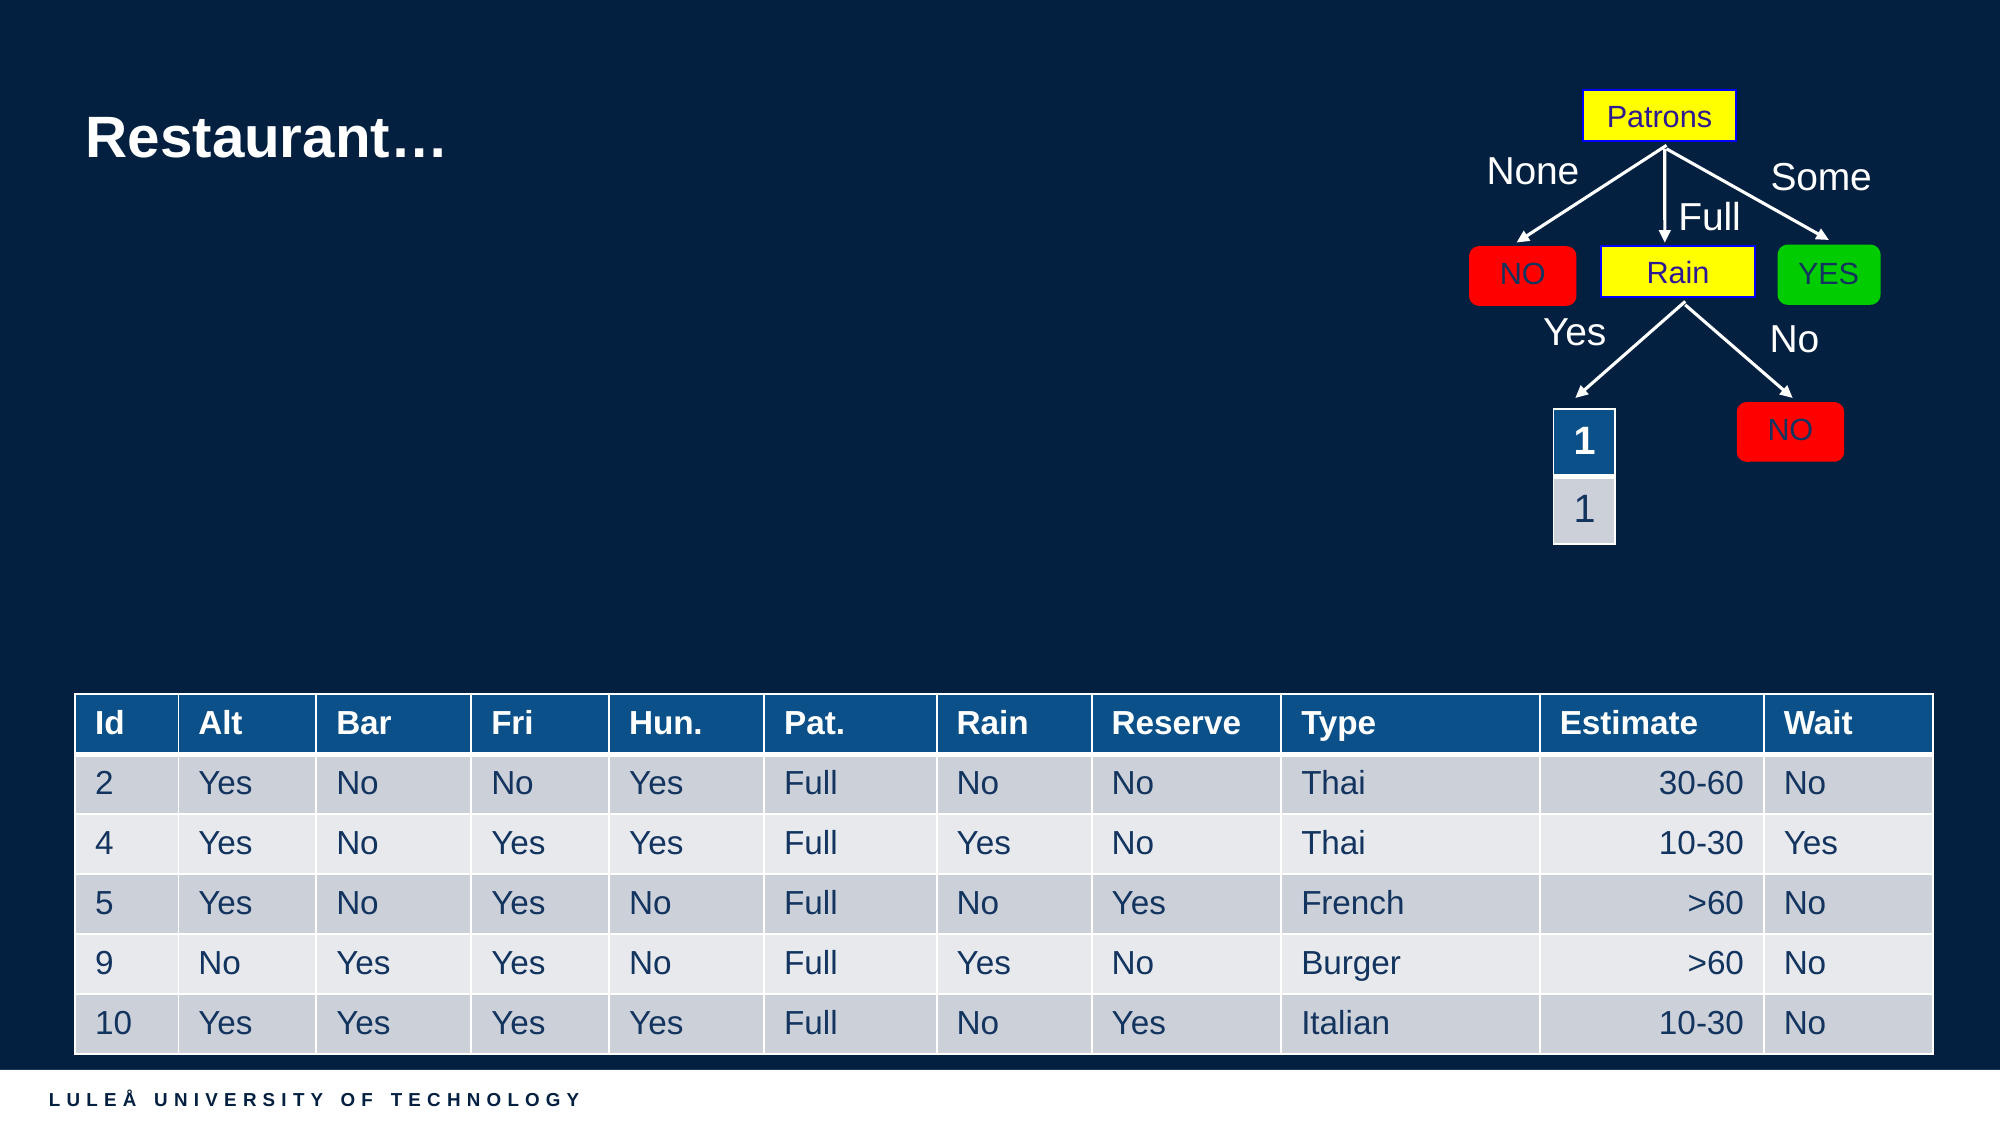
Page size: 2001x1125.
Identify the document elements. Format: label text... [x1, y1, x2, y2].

table_cell No [317, 875, 470, 933]
text_box None [1471, 138, 1595, 200]
table_cell Thai [1282, 757, 1539, 813]
title Restaurant… [70, 39, 1930, 238]
table_cell Yes [179, 995, 315, 1053]
table_cell No [938, 757, 1091, 813]
table_cell Full [765, 757, 936, 813]
table_cell No [1093, 757, 1280, 813]
table_cell No [317, 815, 470, 873]
table_cell 1 [1554, 479, 1614, 543]
table_cell Yes [179, 757, 315, 813]
table_header Fri [472, 695, 608, 752]
table_header Hun. [610, 695, 763, 752]
table_cell Burger [1282, 935, 1539, 993]
table_cell Yes [610, 757, 763, 813]
table_cell >60 [1541, 875, 1763, 933]
text_box YES [1768, 246, 1881, 299]
table_cell >60 [1541, 935, 1763, 993]
table_header Pat. [765, 695, 936, 752]
table_cell Yes [472, 875, 608, 933]
text_box Yes [1528, 299, 1622, 361]
text_box NO [1484, 246, 1561, 298]
table_cell Yes [938, 935, 1091, 993]
text_box [1575, 361, 1618, 398]
table_cell Yes [179, 815, 315, 873]
table_header Reserve [1093, 695, 1280, 752]
table_cell 2 [76, 757, 178, 813]
table_cell 10-30 [1541, 995, 1763, 1053]
table_cell Yes [1093, 995, 1280, 1053]
table_cell No [1093, 815, 1280, 873]
table_header Rain [938, 695, 1091, 752]
table_cell 5 [76, 875, 178, 933]
table_cell No [610, 935, 763, 993]
text_box NO [1752, 402, 1829, 454]
table_cell No [472, 757, 608, 813]
table_cell No [938, 995, 1091, 1053]
table_cell Italian [1282, 995, 1539, 1053]
table_cell No [1765, 995, 1932, 1053]
table_cell Yes [610, 815, 763, 873]
table_cell Thai [1282, 815, 1539, 873]
table_cell No [1765, 935, 1932, 993]
text_box [1757, 368, 1793, 398]
table_cell No [610, 875, 763, 933]
text_box Full [1663, 184, 1756, 246]
table_cell 30-60 [1541, 757, 1763, 813]
table_header Wait [1765, 695, 1932, 752]
text_box No [1754, 306, 1835, 368]
table_cell Full [765, 815, 936, 873]
table_cell No [179, 935, 315, 993]
table_cell Yes [472, 995, 608, 1053]
table_cell Yes [1765, 815, 1932, 873]
table_cell 9 [76, 935, 178, 993]
table_header Id [76, 695, 178, 752]
table_cell Full [765, 935, 936, 993]
table_cell Yes [472, 935, 608, 993]
text_box Some [1755, 144, 1887, 206]
table_cell 10-30 [1541, 815, 1763, 873]
table_cell Yes [317, 995, 470, 1053]
table_cell Full [765, 995, 936, 1053]
table_header Estimate [1541, 695, 1763, 752]
table_cell No [938, 875, 1091, 933]
table_cell No [1093, 935, 1280, 993]
text_box [1768, 206, 1829, 240]
table_header Type [1282, 695, 1539, 752]
text_box [1658, 230, 1663, 239]
text_box [1778, 299, 1880, 305]
table_cell 4 [76, 815, 178, 873]
text_box [1469, 246, 1577, 306]
table_cell Yes [938, 815, 1091, 873]
table_cell Yes [1093, 875, 1280, 933]
table_cell No [1765, 757, 1932, 813]
text_box [1516, 200, 1583, 243]
table_header 1 [1554, 410, 1614, 474]
table_cell Yes [610, 995, 763, 1053]
table_header Bar [317, 695, 470, 752]
table_cell Yes [317, 935, 470, 993]
table_cell No [1765, 875, 1932, 933]
table_cell French [1282, 875, 1539, 933]
table_header Alt [179, 695, 315, 752]
text_box Patrons [1582, 89, 1737, 142]
table_cell Full [765, 875, 936, 933]
table_cell No [317, 757, 470, 813]
text_box [1736, 402, 1845, 462]
table_cell Yes [472, 815, 608, 873]
text_box Rain [1601, 246, 1755, 298]
table_cell Yes [179, 875, 315, 933]
table_cell 10 [76, 995, 178, 1053]
